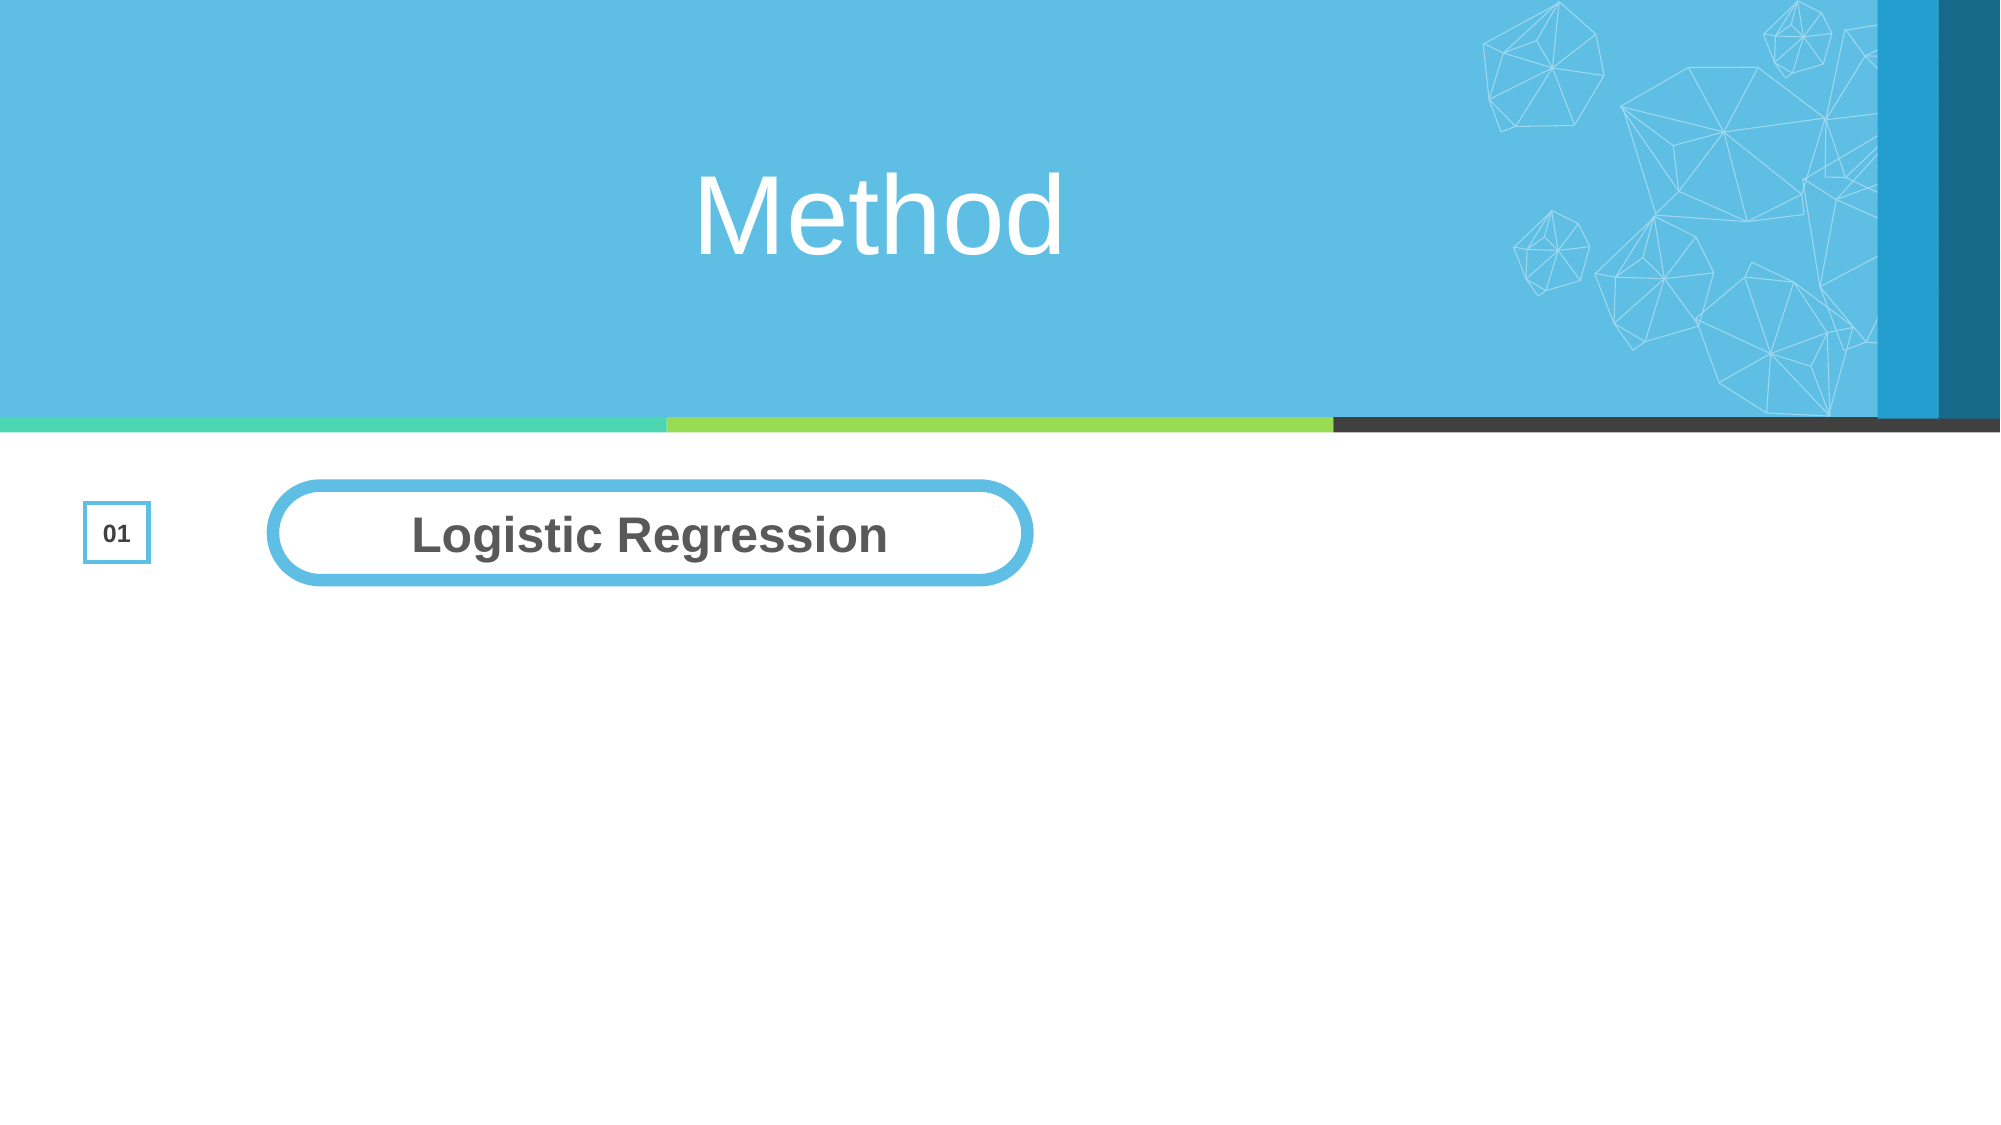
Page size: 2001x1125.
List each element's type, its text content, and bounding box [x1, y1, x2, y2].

text_box Logistic Regression [271, 484, 1029, 582]
text_box Method [677, 135, 1087, 285]
text_box 01 [84, 502, 150, 563]
